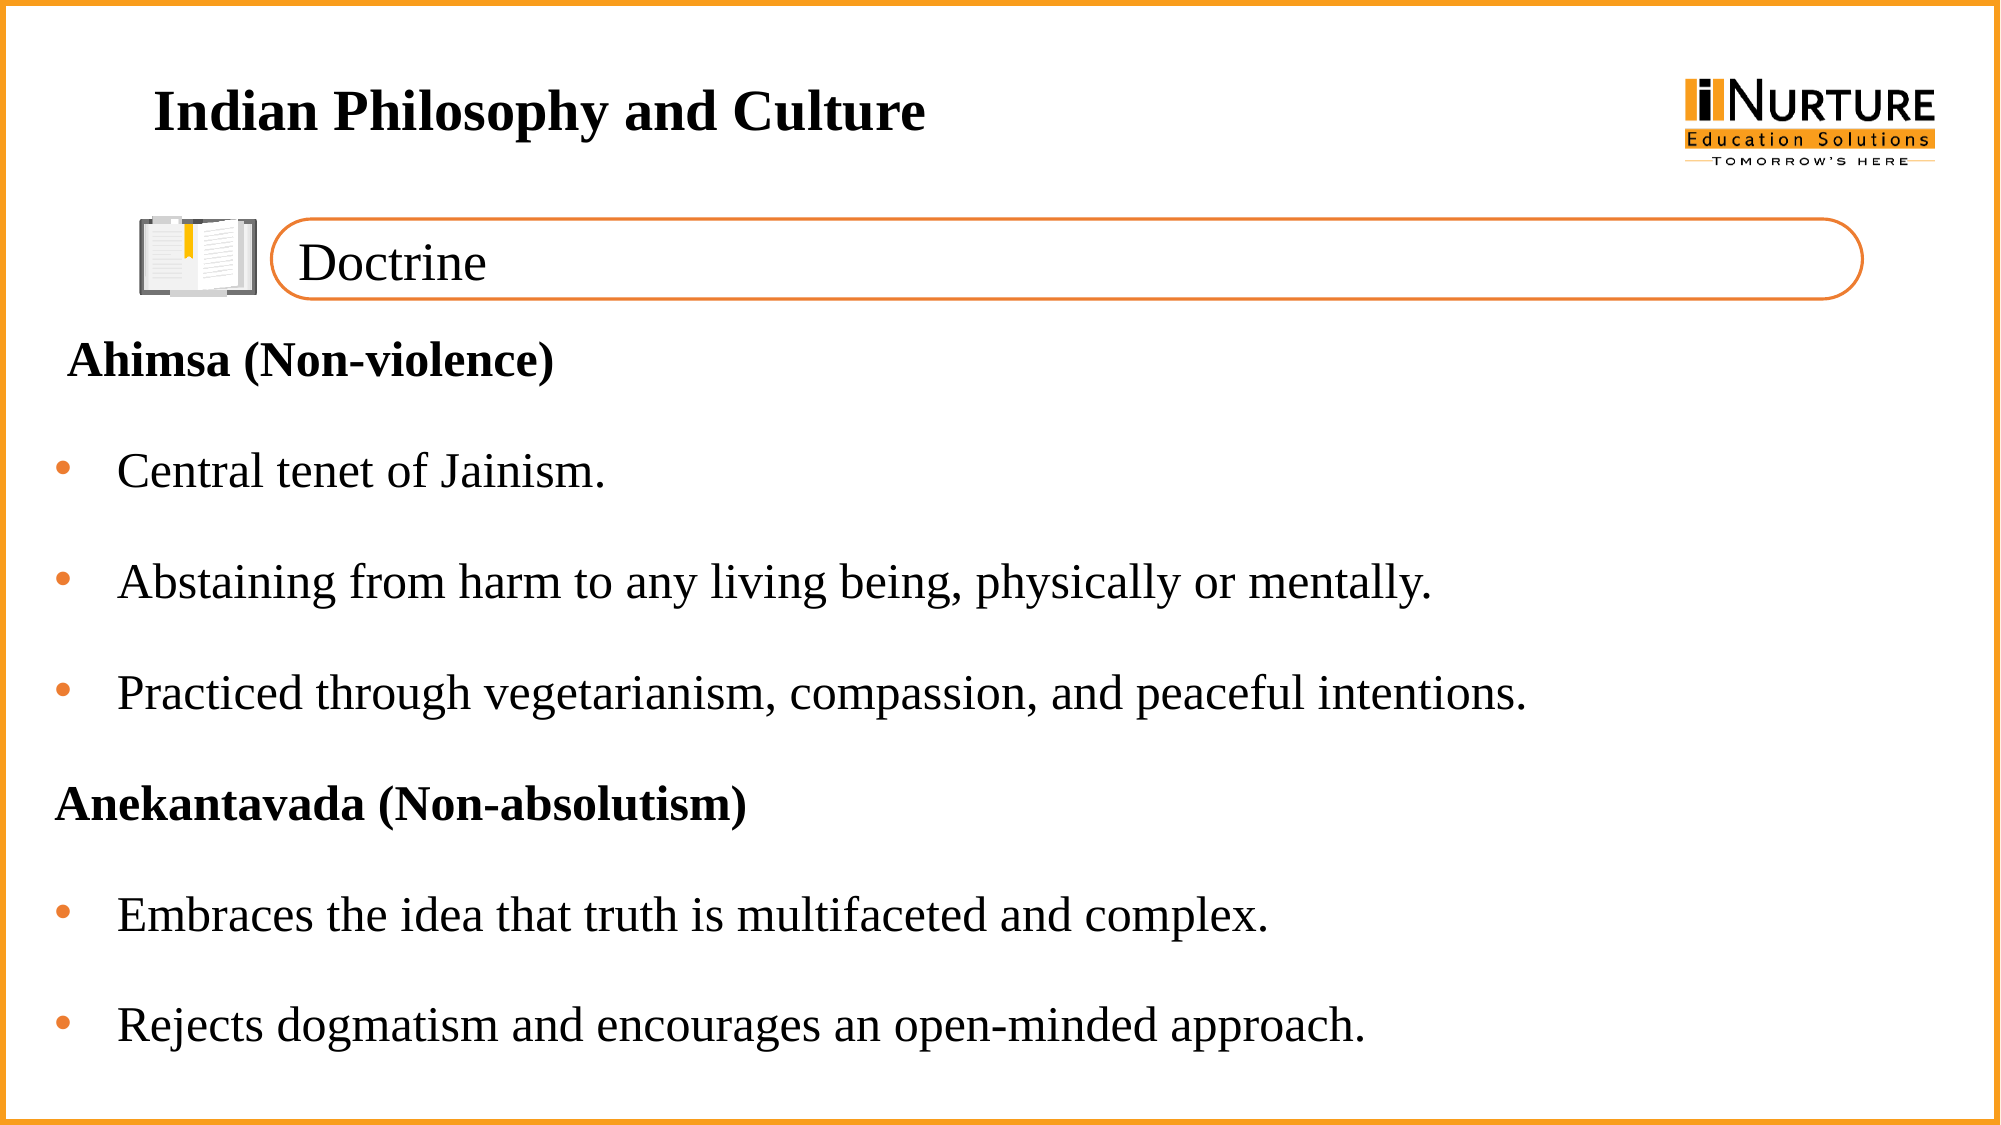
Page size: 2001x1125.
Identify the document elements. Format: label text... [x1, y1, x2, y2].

picture [1665, 57, 1960, 184]
picture [122, 184, 274, 289]
list Ahimsa (Non-violence) Central tenet of Jainism. Abstaining from harm to any living being, physically or mentally. Practiced through vegetarianism, compassion, and peaceful intentions. Anekantavada (Non-absolutism) Embraces the idea that truth is multifaceted and complex. Rejects dogmatism and encourages an open-minded approach. [26, 289, 1968, 1079]
list Indian Philosophy and Culture [101, 72, 1656, 184]
text_box Doctrine [271, 218, 1863, 299]
